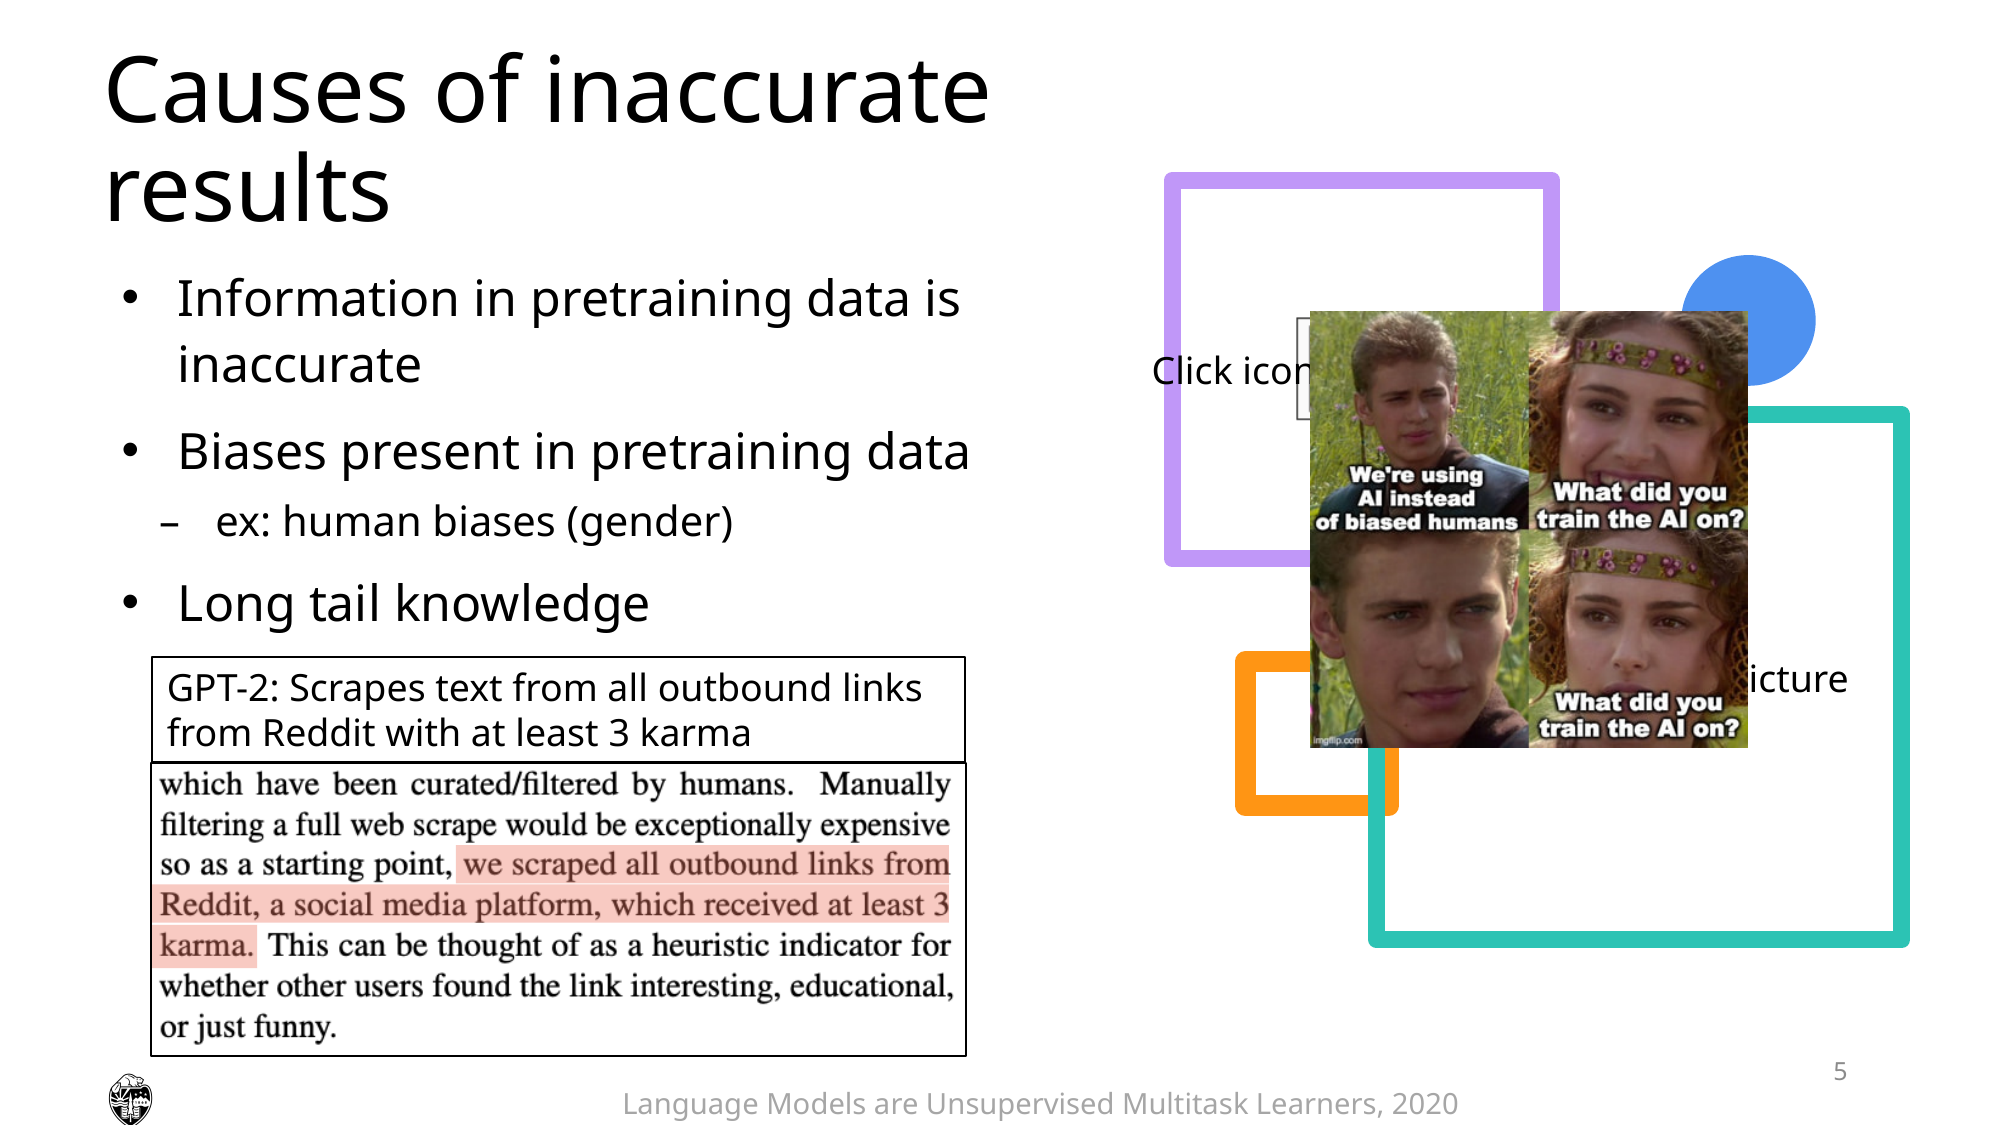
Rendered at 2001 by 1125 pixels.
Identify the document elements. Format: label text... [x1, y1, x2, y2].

title Causes of inaccurate results [88, 33, 1137, 251]
list Information in pretraining data is inaccurate Biases present in pretraining data ex: human biases (gender) Long tail knowledge [106, 253, 1095, 955]
text_box GPT-2: Scrapes text from all outbound links from Reddit with at least 3 karma [152, 656, 965, 762]
text_box Language Models are Unsupervised Multitask Learners, 2020 [516, 1077, 1566, 1125]
picture [152, 763, 965, 1055]
picture [1181, 188, 1894, 932]
slide_number 5 [1412, 1042, 1863, 1103]
picture [88, 1073, 173, 1125]
